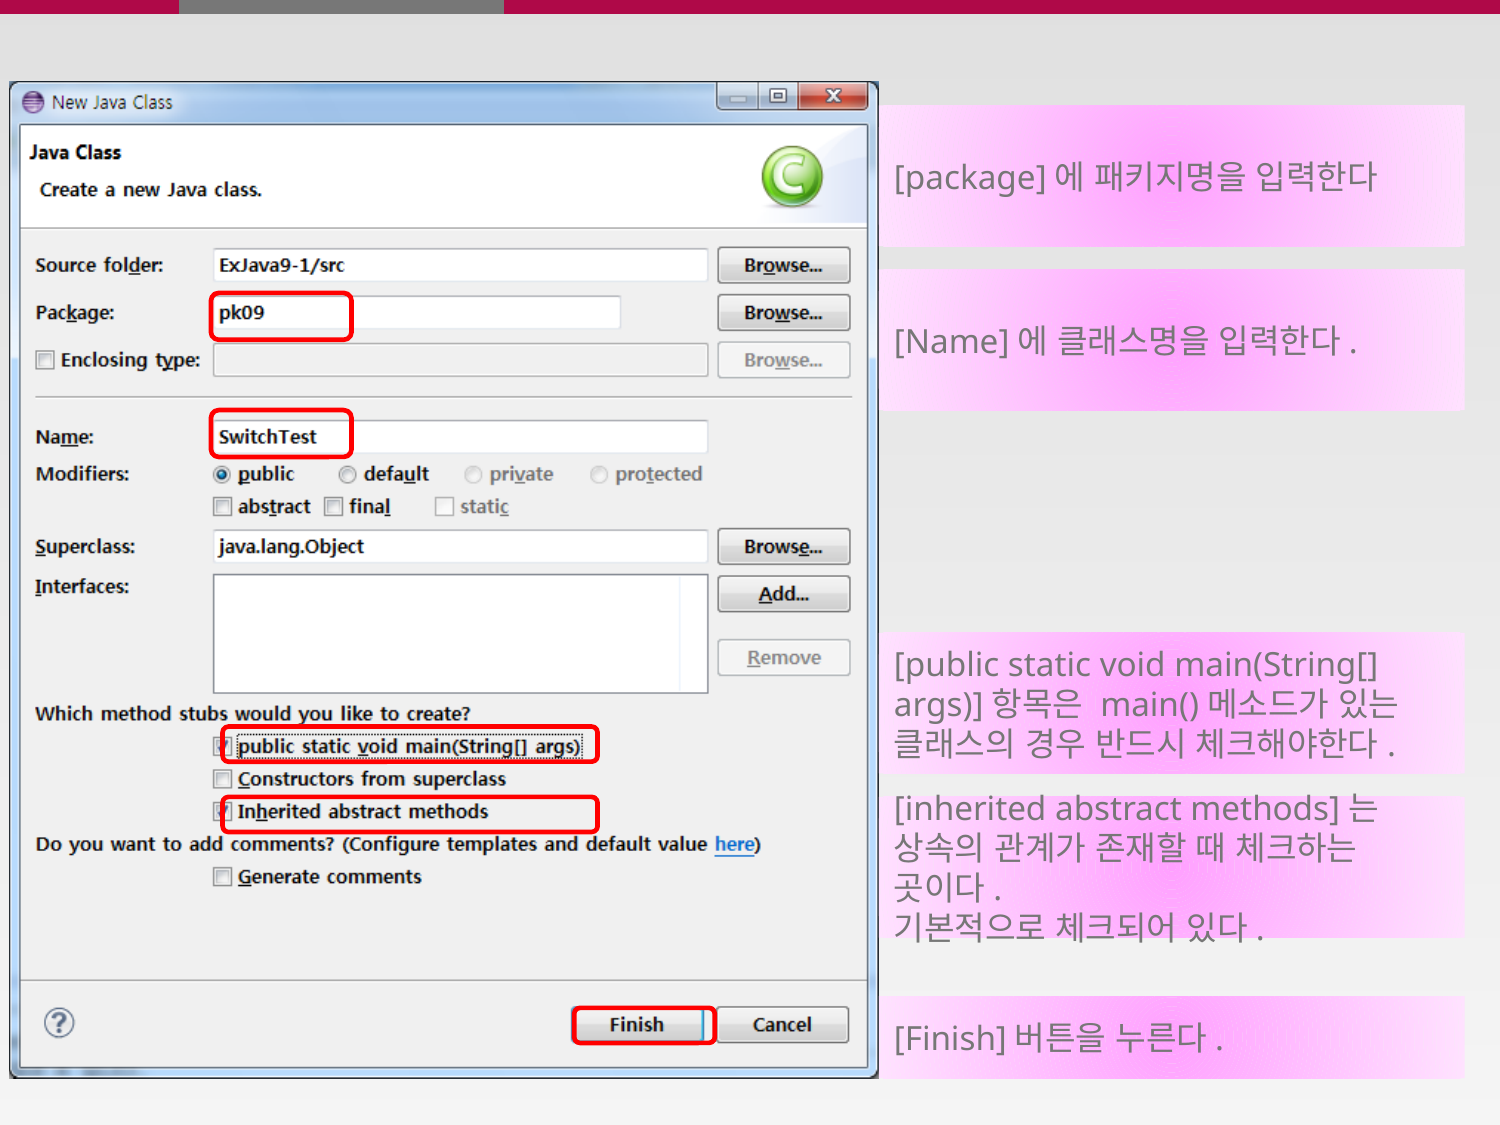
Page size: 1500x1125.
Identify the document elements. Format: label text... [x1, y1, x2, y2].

text_box [Finish]버튼을 누른다. [880, 996, 1465, 1079]
text_box [public static void main(String[] args)]항목은 main()메소드가 있는 클래스의 경우 반드시 체크해야한다. [880, 632, 1465, 774]
text_box [Name]에 클래스명을 입력한다. [880, 269, 1465, 411]
picture [8, 80, 880, 1080]
text_box [package]에 패키지명을 입력한다 [880, 105, 1465, 247]
text_box [inherited abstract methods]는 상속의 관계가 존재할 때 체크하는 곳이다. 기본적으로 체크되어 있다. [880, 796, 1465, 938]
